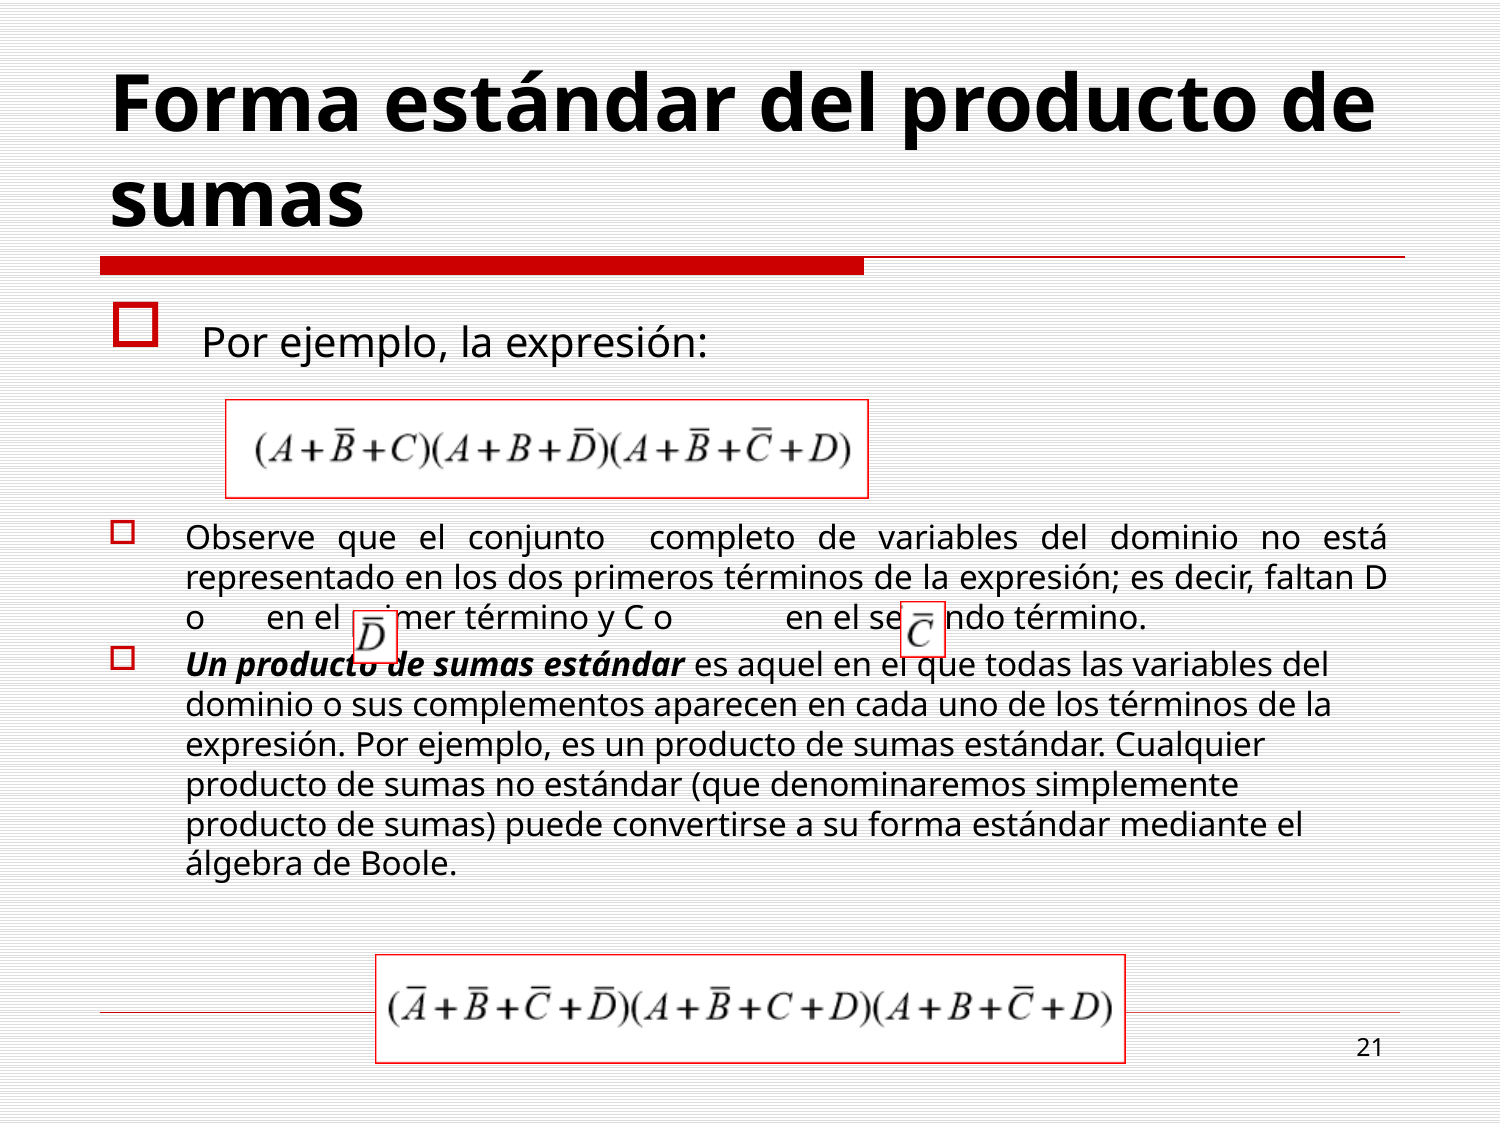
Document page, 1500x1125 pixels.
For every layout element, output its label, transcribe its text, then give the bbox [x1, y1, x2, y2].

title Forma estándar del producto de sumas [93, 49, 1407, 250]
picture [899, 601, 946, 659]
picture [375, 953, 1126, 1064]
list Por ejemplo, la expresión: Observe que el conjunto completo de variables del dominio no está representado en los dos primeros términos de la expresión; es decir, faltan D o en el primer término y C o en el segundo término. Un producto de sumas estándar es aquel en el que todas las variables del dominio o sus complementos aparecen en cada uno de los términos de la expresión. Por ejemplo, es un producto de sumas estándar. Cualquier producto de sumas no estándar (que denominaremos simplemente producto de sumas) puede convertirse a su forma estándar mediante el álgebra de Boole. [92, 287, 1406, 988]
picture [224, 399, 869, 499]
slide_number 21 [1074, 1024, 1401, 1103]
picture [353, 610, 398, 665]
